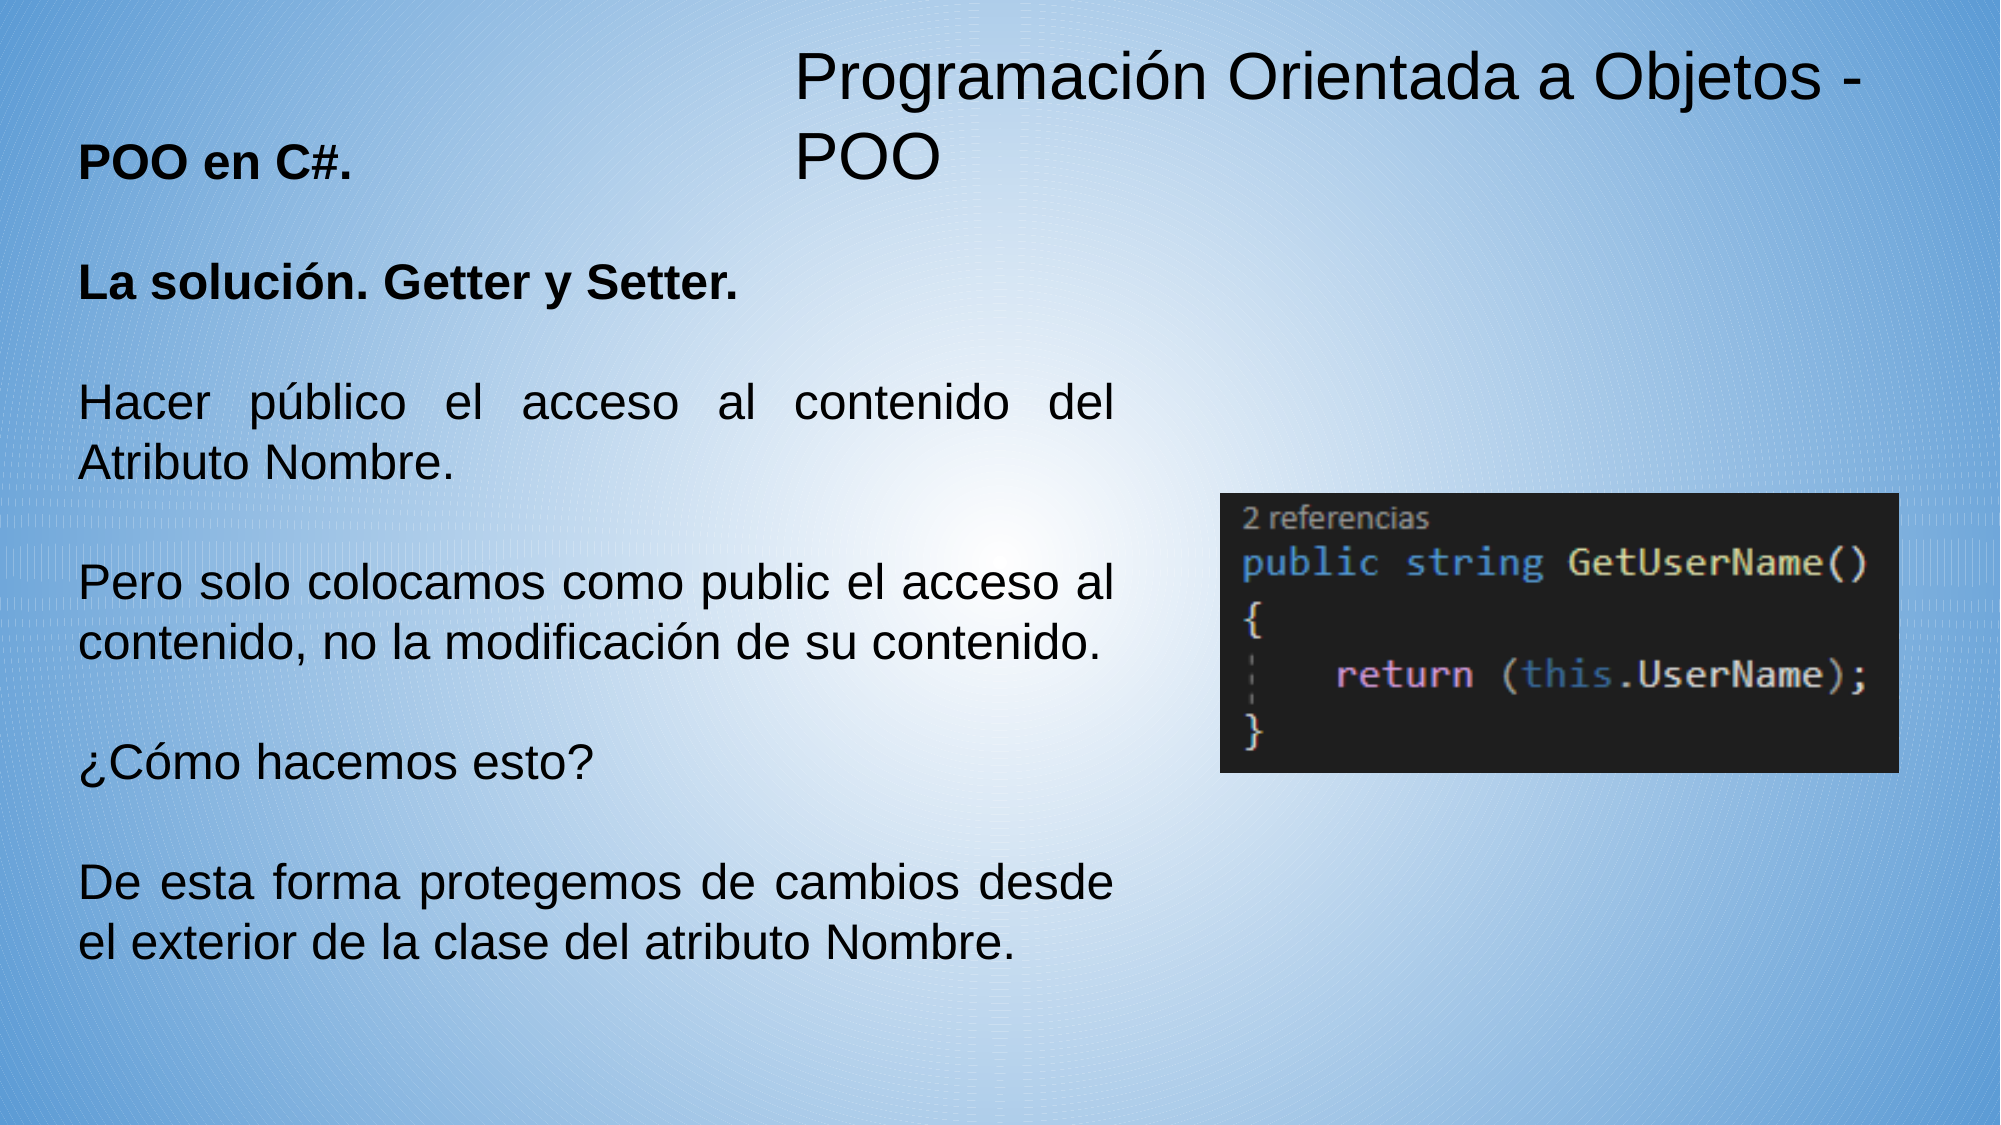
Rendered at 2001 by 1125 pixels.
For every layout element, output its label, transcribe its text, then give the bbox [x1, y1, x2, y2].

text_box Programación Orientada a Objetos - POO [779, 25, 1978, 201]
text_box POO en C#. La solución. Getter y Setter. Hacer público el acceso al contenido del Atributo Nombre. Pero solo colocamos como public el acceso al contenido, no la modificación de su contenido. ¿Cómo hacemos esto? De esta forma protegemos de cambios desde el exterior de la clase del atributo Nombre. [63, 121, 1130, 977]
picture [1220, 493, 1900, 774]
